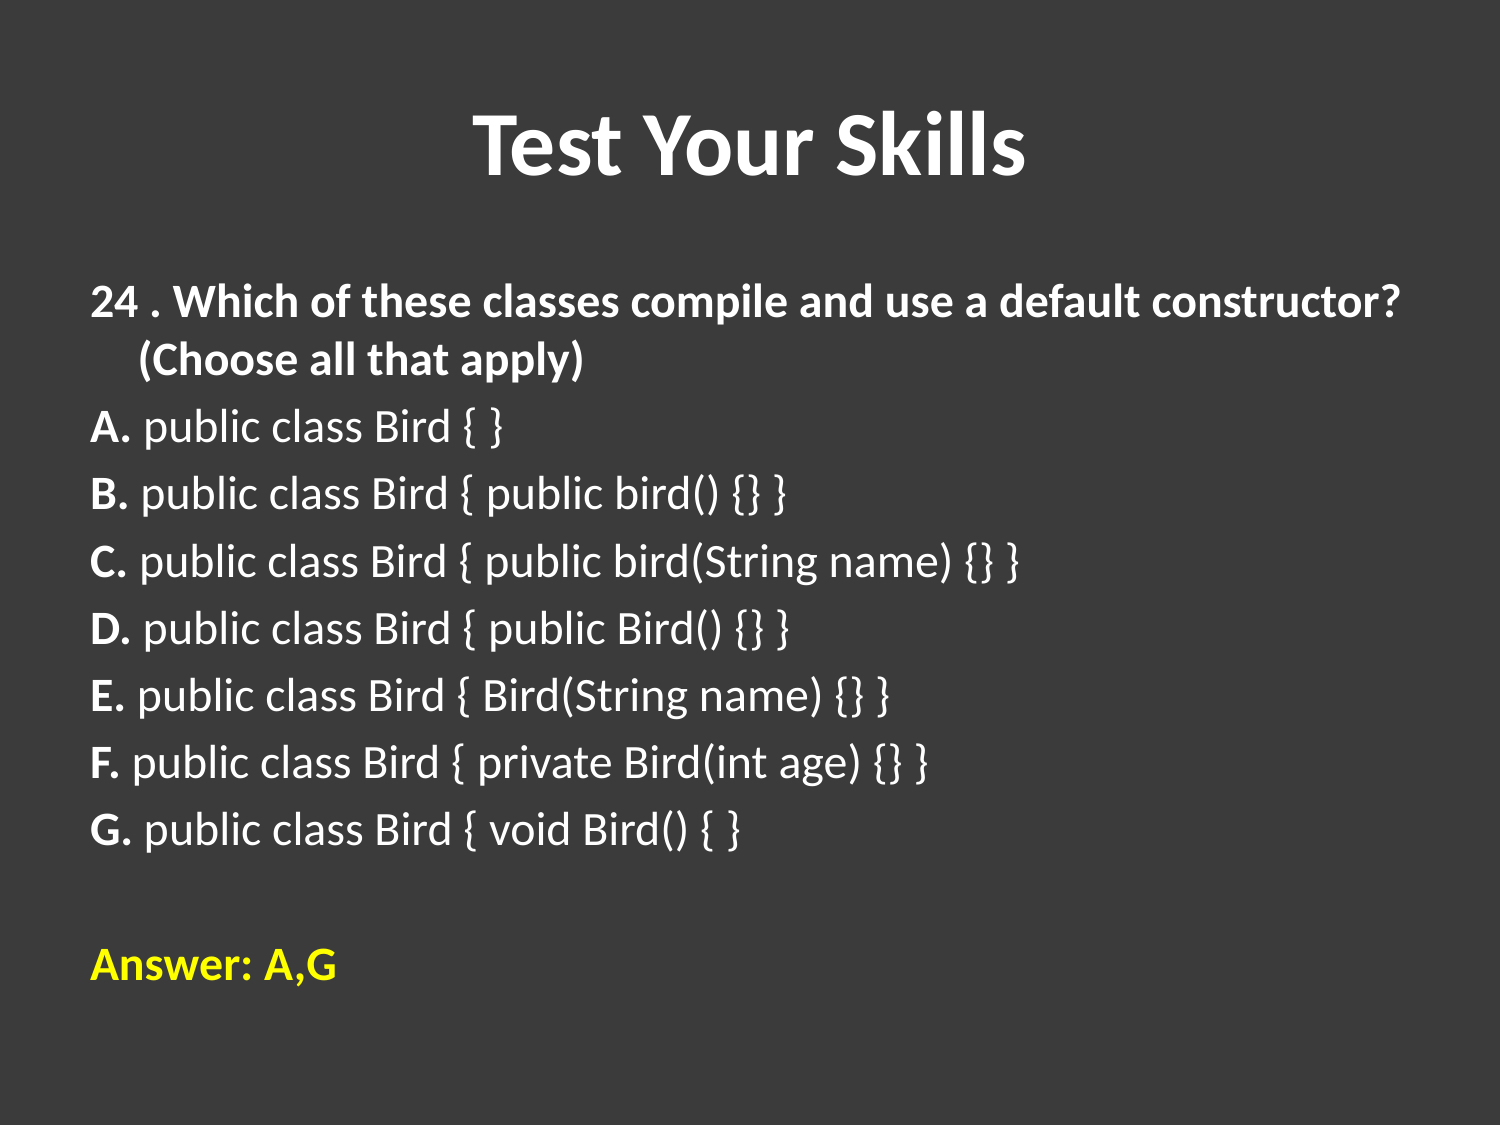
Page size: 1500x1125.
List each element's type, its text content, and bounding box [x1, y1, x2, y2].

title Test Your Skills [75, 45, 1425, 233]
list 24 . Which of these classes compile and use a default constructor? (Choose all that apply) A. public class Bird { } B. public class Bird { public bird() {} } C. public class Bird { public bird(String name) {} } D. public class Bird { public Bird() {} } E. public class Bird { Bird(String name) {} } F. public class Bird { private Bird(int age) {} } G. public class Bird { void Bird() { } Answer: A,G [75, 262, 1425, 1005]
